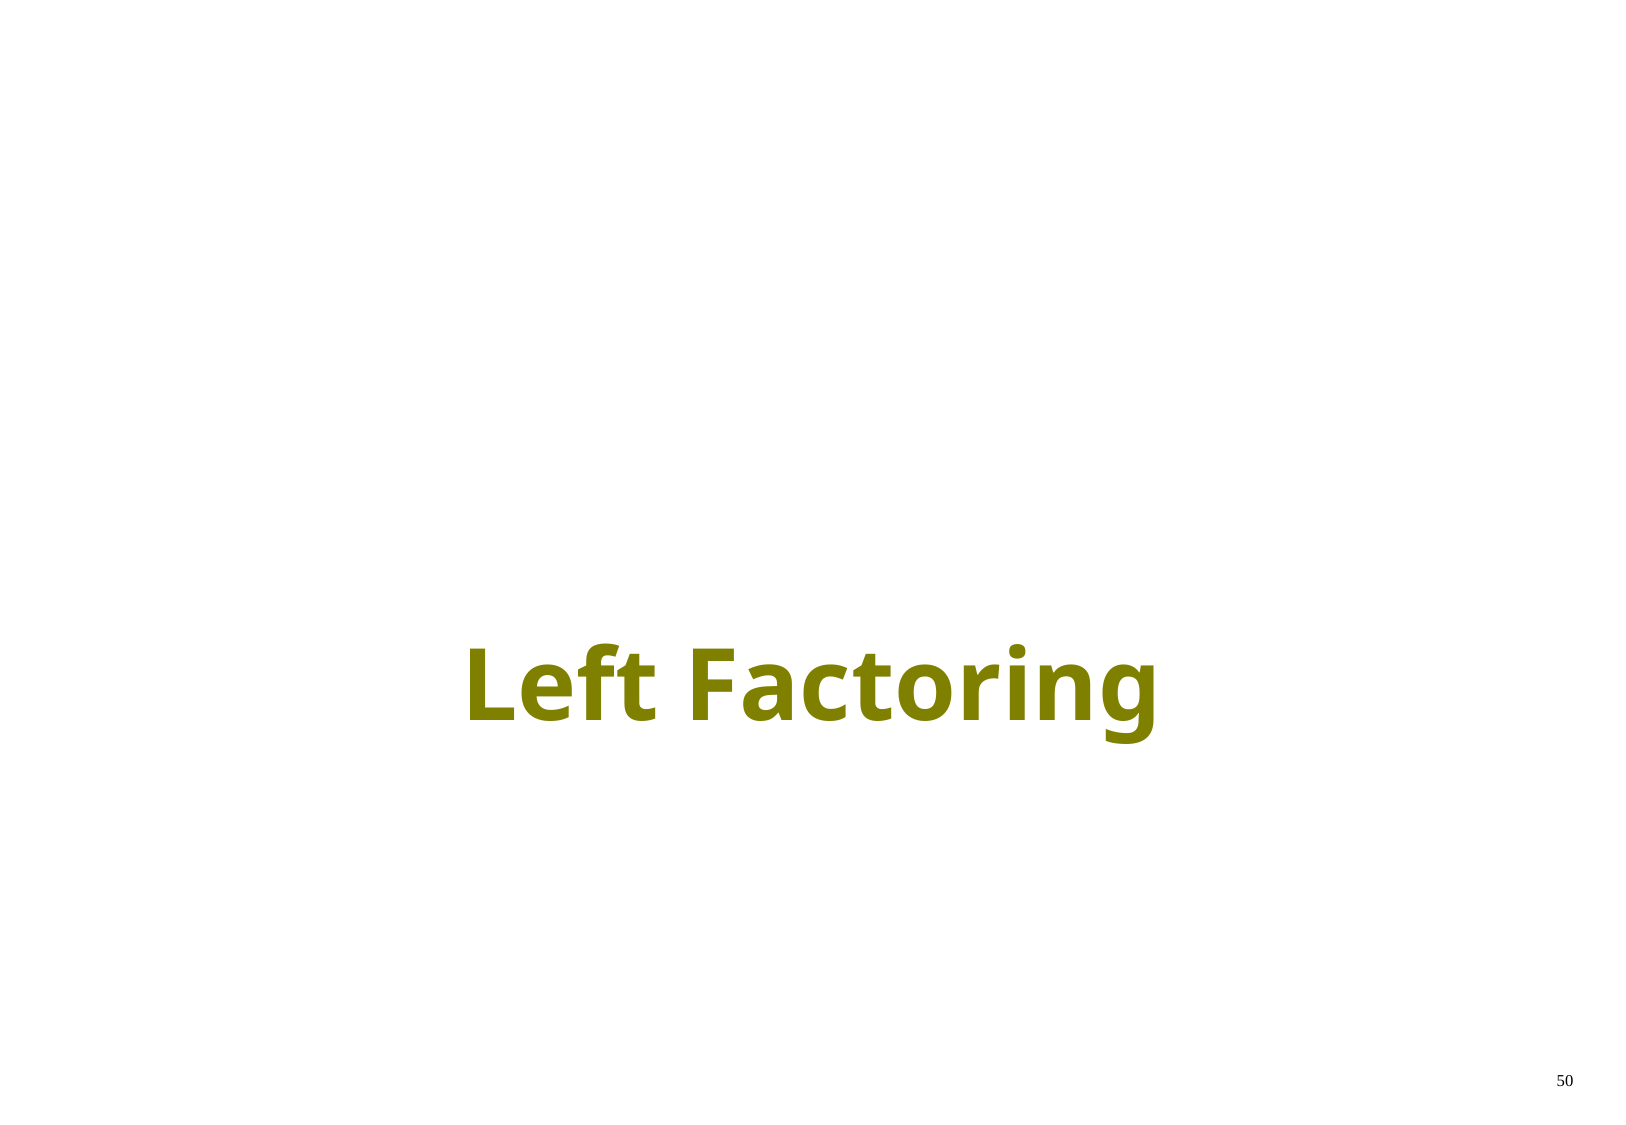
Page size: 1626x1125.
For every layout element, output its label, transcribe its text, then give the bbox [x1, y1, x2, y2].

slide_number 50 [1250, 1062, 1589, 1100]
title Left Factoring [110, 280, 1513, 749]
